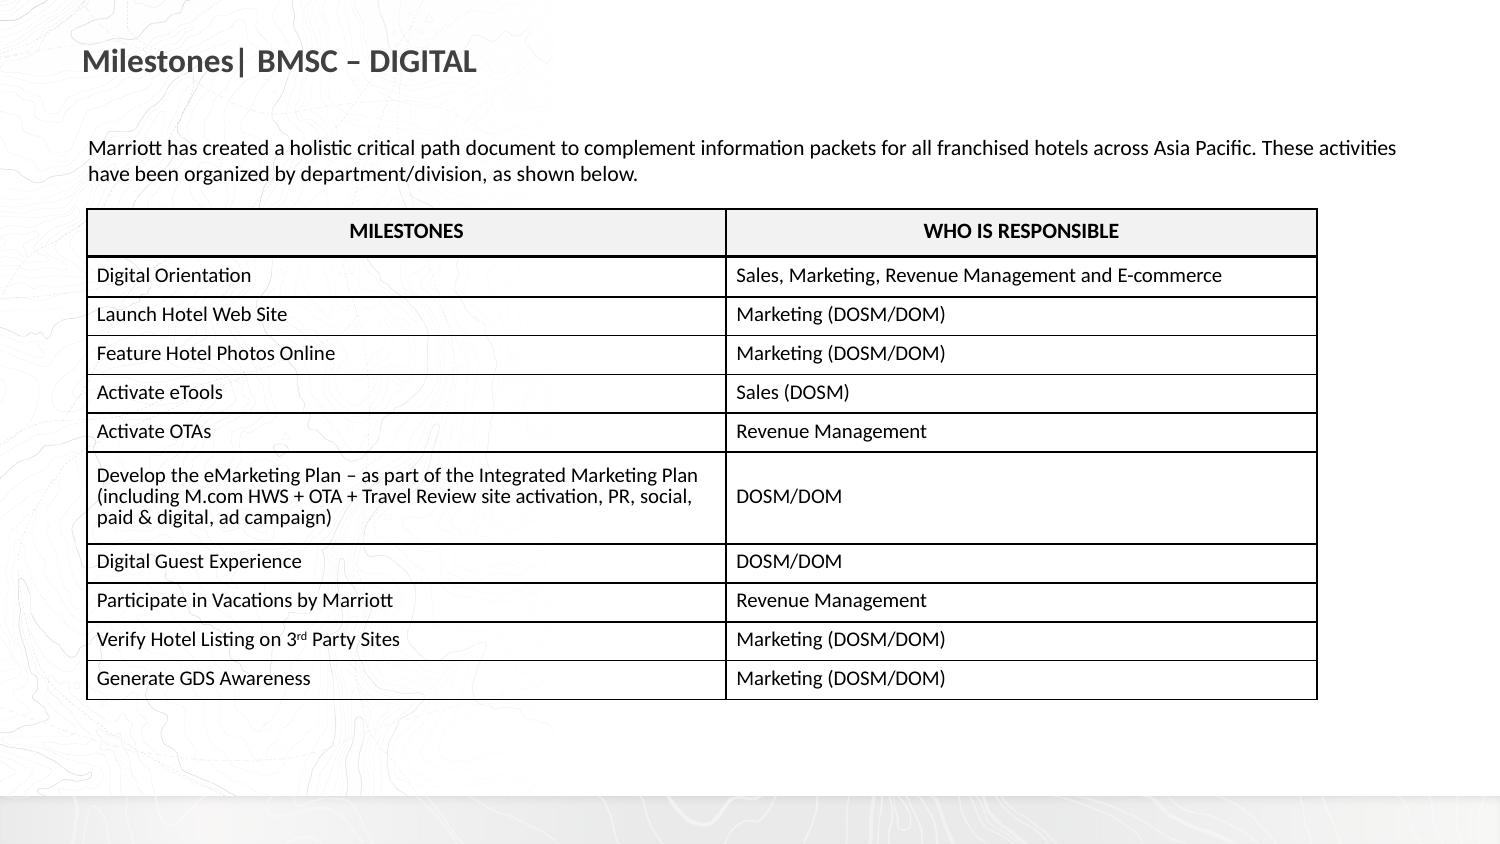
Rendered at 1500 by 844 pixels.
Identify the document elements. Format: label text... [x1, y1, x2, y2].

table_header MILESTONES [88, 210, 725, 255]
table_cell Activate OTAs [88, 414, 725, 451]
table_cell Participate in Vacations by Marriott [88, 584, 725, 621]
table_cell Revenue Management [727, 584, 1316, 621]
table_cell DOSM/DOM [727, 453, 1316, 543]
table_cell Marketing (DOSM/DOM) [727, 336, 1316, 374]
table_cell Sales, Marketing, Revenue Management and E-commerce [727, 258, 1316, 296]
table_header WHO IS RESPONSIBLE [727, 210, 1316, 255]
table_cell DOSM/DOM [727, 545, 1316, 582]
text_box Marriott has created a holistic critical path document to complement information packets for all franchised hotels across Asia Pacific. These activities have been organized by department/division, as shown below. [73, 126, 1436, 194]
table_cell Generate GDS Awareness [88, 661, 725, 699]
table_cell Marketing (DOSM/DOM) [727, 623, 1316, 660]
table_cell Revenue Management [727, 414, 1316, 451]
table_cell Marketing (DOSM/DOM) [727, 298, 1316, 335]
table_cell Sales (DOSM) [727, 375, 1316, 412]
table_cell Digital Orientation [88, 258, 725, 296]
table_cell Activate eTools [88, 375, 725, 412]
text_box Milestones| BMSC – DIGITAL [67, 31, 493, 87]
table_cell Verify Hotel Listing on 3rd Party Sites [88, 623, 725, 660]
table_cell Digital Guest Experience [88, 545, 725, 582]
table_cell Feature Hotel Photos Online [88, 336, 725, 374]
table_cell Launch Hotel Web Site [88, 298, 725, 335]
table_cell Marketing (DOSM/DOM) [727, 661, 1316, 699]
table_cell Develop the eMarketing Plan – as part of the Integrated Marketing Plan (including M.com HWS + OTA + Travel Review site activation, PR, social, paid & digital, ad campaign) [88, 453, 725, 543]
